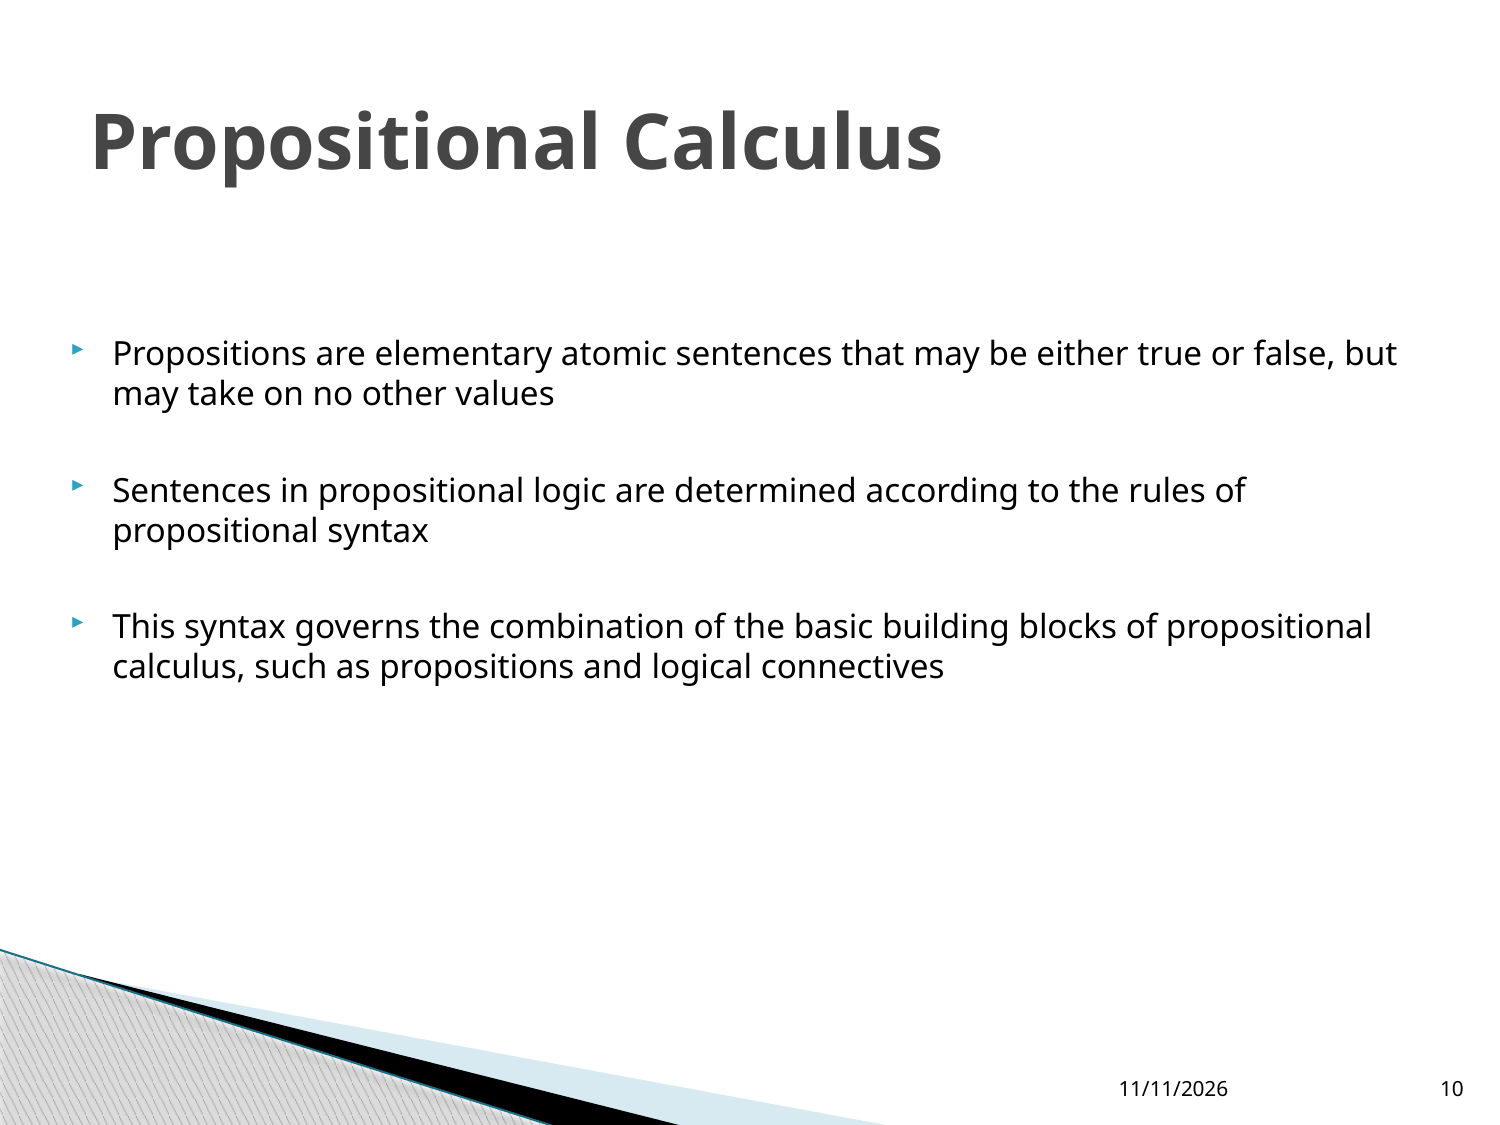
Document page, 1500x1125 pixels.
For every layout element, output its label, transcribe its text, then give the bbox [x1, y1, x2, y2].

slide_number 10 [1418, 1051, 1479, 1112]
title Propositional Calculus [75, 45, 1425, 233]
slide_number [1103, 1051, 1418, 1112]
list Propositions are elementary atomic sentences that may be either true or false, but may take on no other values Sentences in propositional logic are determined according to the rules of propositional syntax This syntax governs the combination of the basic building blocks of propositional calculus, such as propositions and logical connectives [37, 324, 1463, 770]
